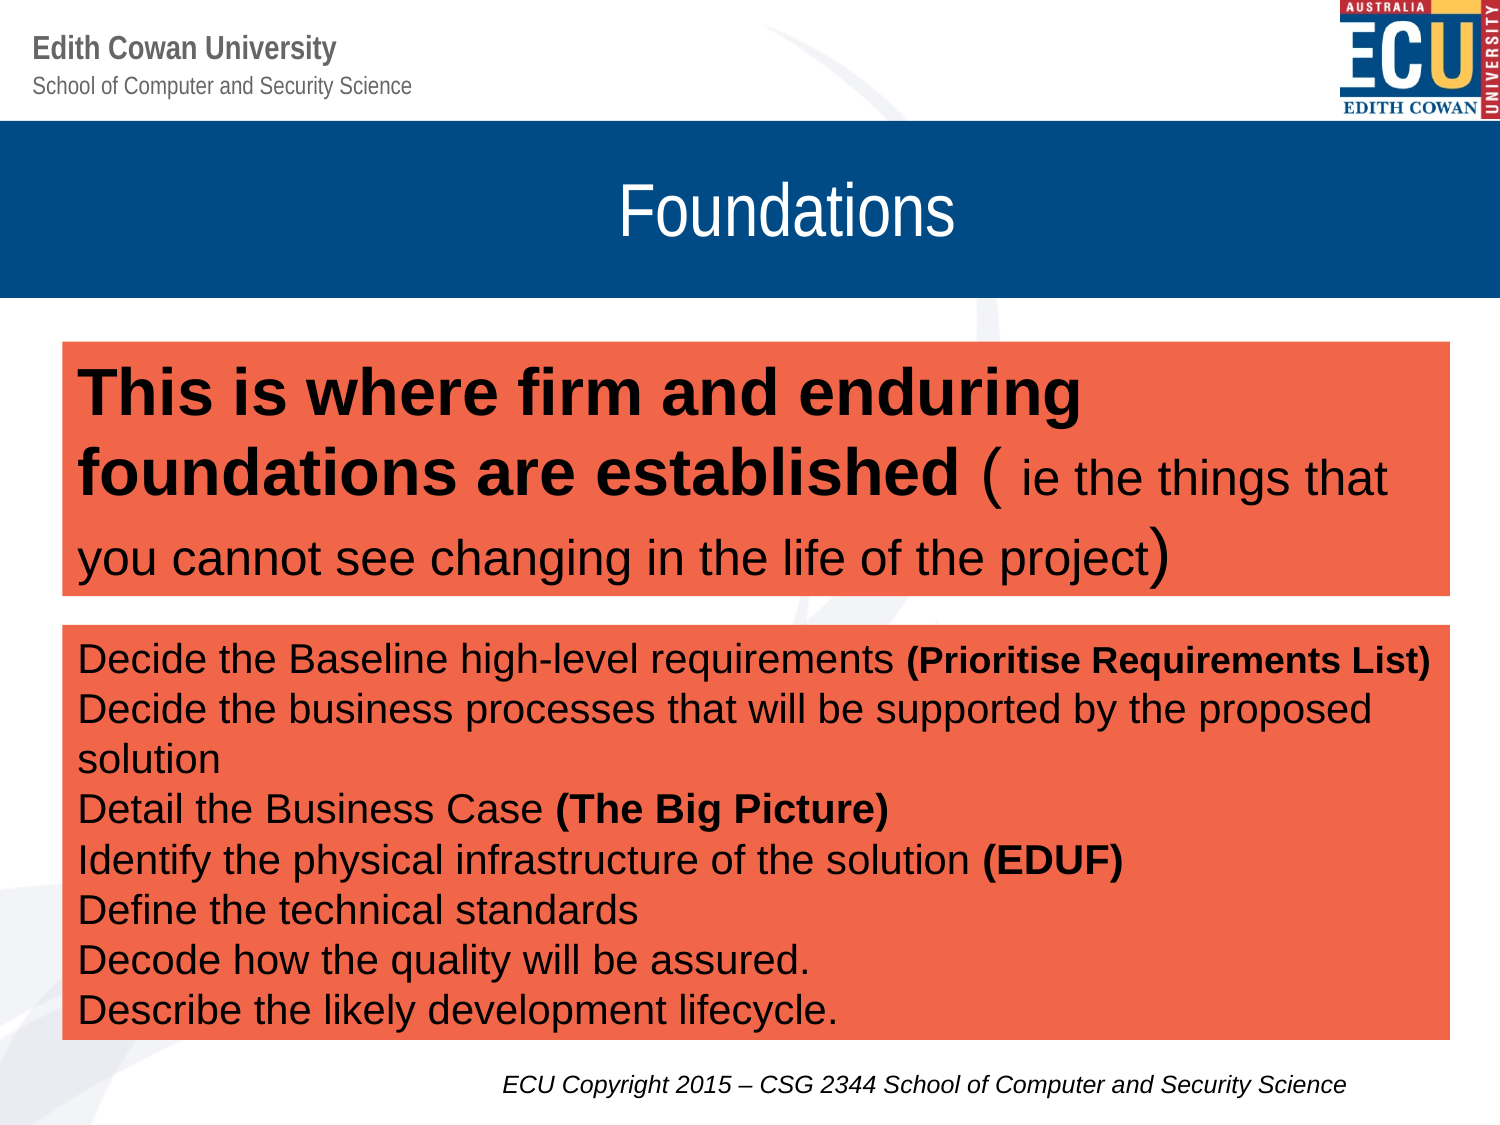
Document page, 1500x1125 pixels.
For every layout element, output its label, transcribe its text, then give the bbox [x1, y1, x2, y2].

text_box Decide the Baseline high-level requirements (Prioritise Requirements List) Decide the business processes that will be supported by the proposed solution Detail the Business Case (The Big Picture) Identify the physical infrastructure of the solution (EDUF) Define the technical standards Decode how the quality will be assured. Describe the likely development lifecycle. [62, 624, 1450, 1040]
picture [0, 298, 1043, 1125]
picture [1340, 0, 1500, 119]
title Foundations [150, 112, 1425, 300]
text_box This is where firm and enduring foundations are established ( ie the things that you cannot see changing in the life of the project) [62, 341, 1450, 597]
text_box ECU Copyright 2015 – CSG 2344 School of Computer and Security Science [487, 1061, 1425, 1107]
picture [0, 0, 1043, 120]
